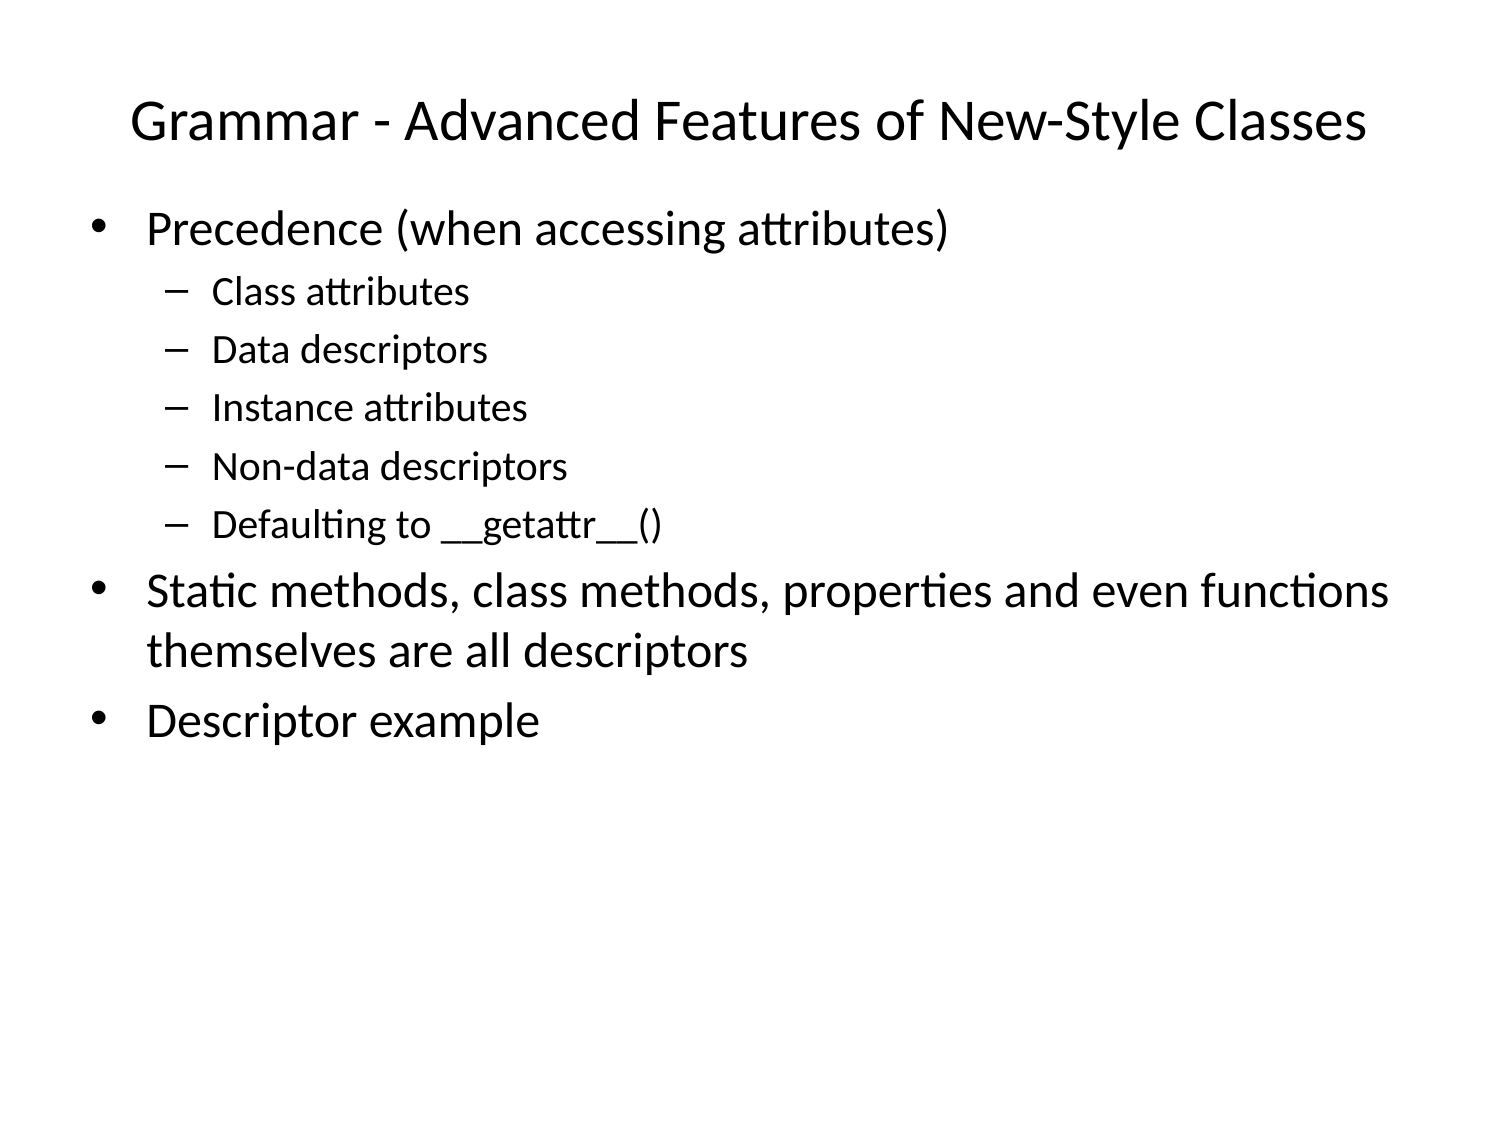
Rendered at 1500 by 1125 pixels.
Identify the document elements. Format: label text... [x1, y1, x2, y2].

list Precedence (when accessing attributes) Class attributes Data descriptors Instance attributes Non-data descriptors Defaulting to __getattr__() Static methods, class methods, properties and even functions themselves are all descriptors Descriptor example [75, 187, 1425, 1100]
title Grammar - Advanced Features of New-Style Classes [75, 45, 1425, 187]
